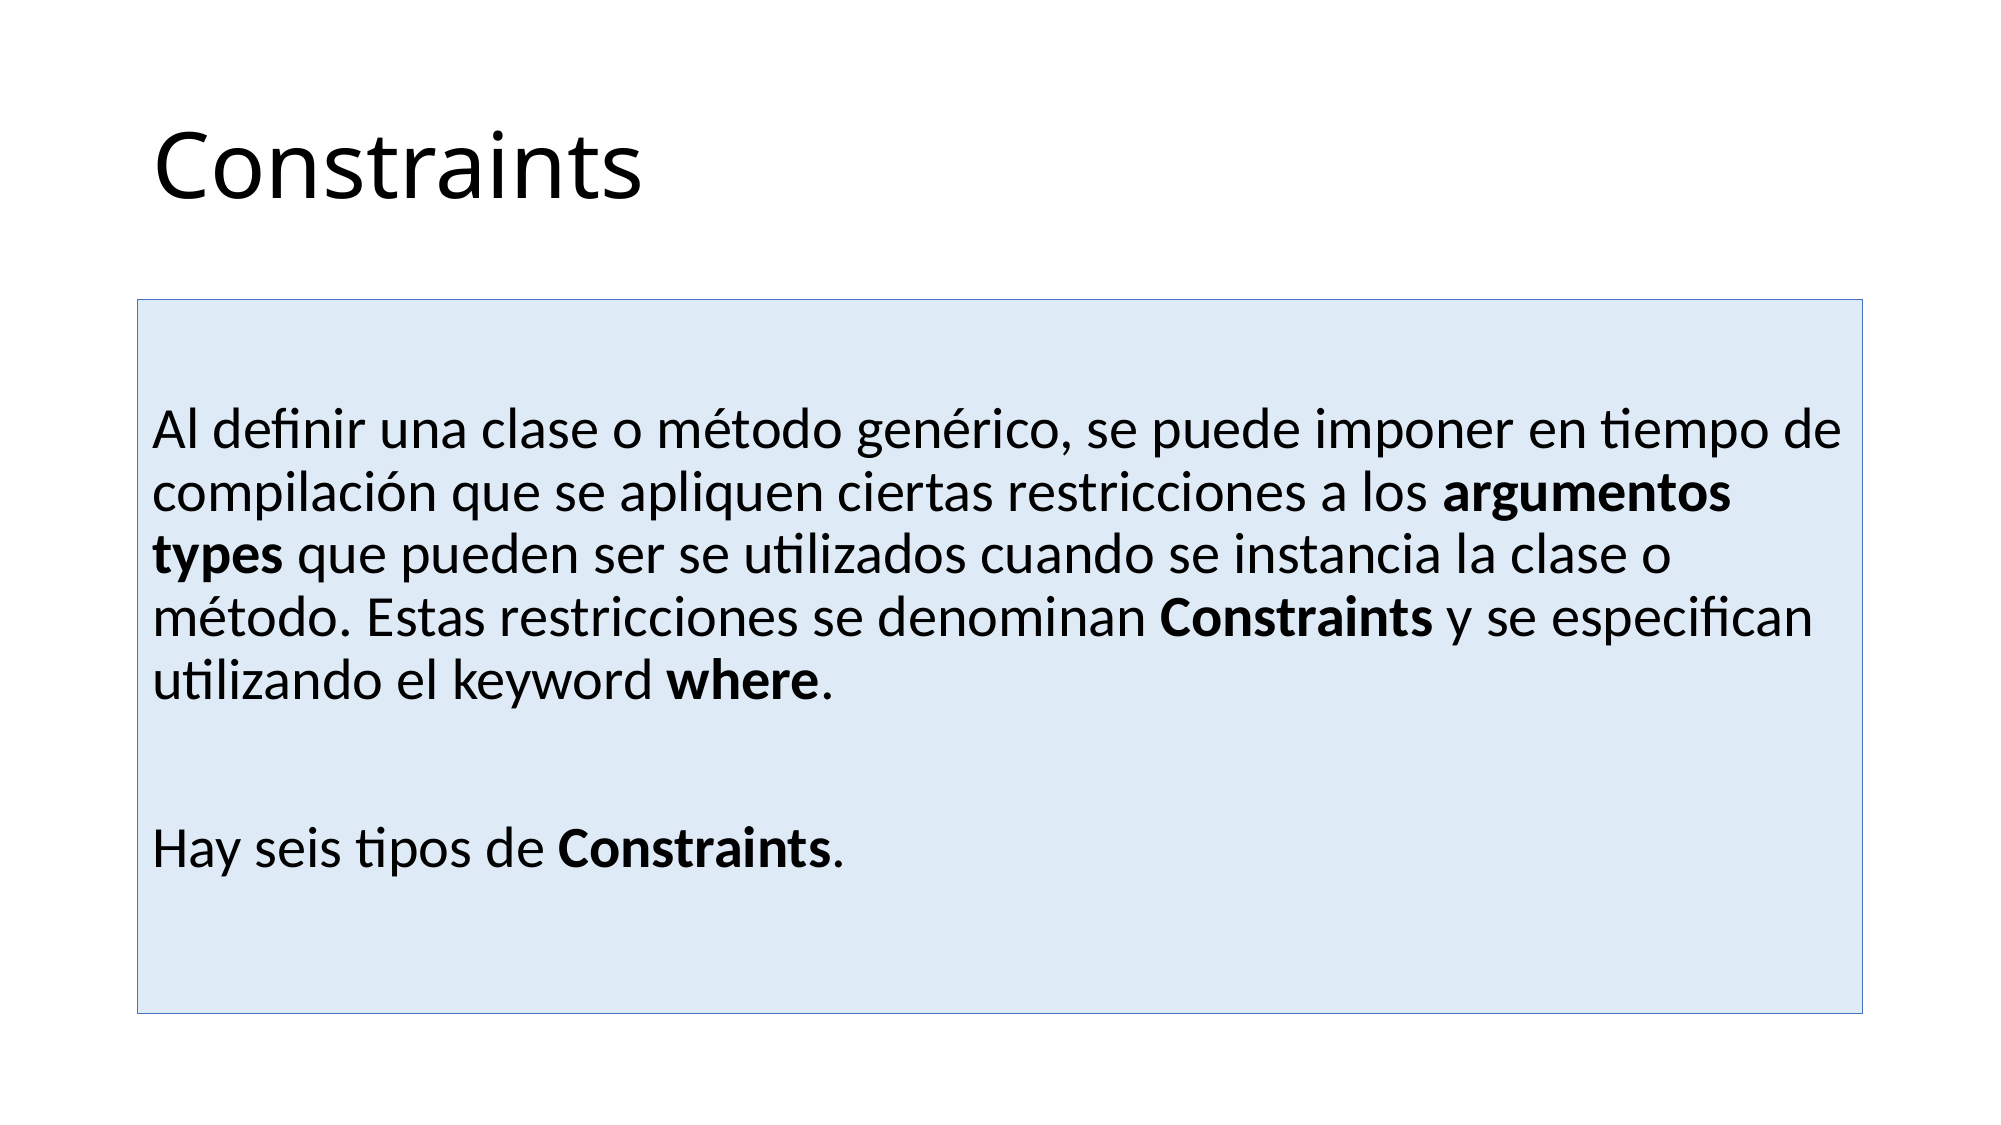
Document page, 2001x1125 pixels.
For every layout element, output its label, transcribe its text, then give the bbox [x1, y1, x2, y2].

list Al definir una clase o método genérico, se puede imponer en tiempo de compilación que se apliquen ciertas restricciones a los argumentos types que pueden ser se utilizados cuando se instancia la clase o método. Estas restricciones se denominan Constraints y se especifican utilizando el keyword where. Hay seis tipos de Constraints. [137, 299, 1863, 1014]
title Constraints [137, 59, 1863, 278]
